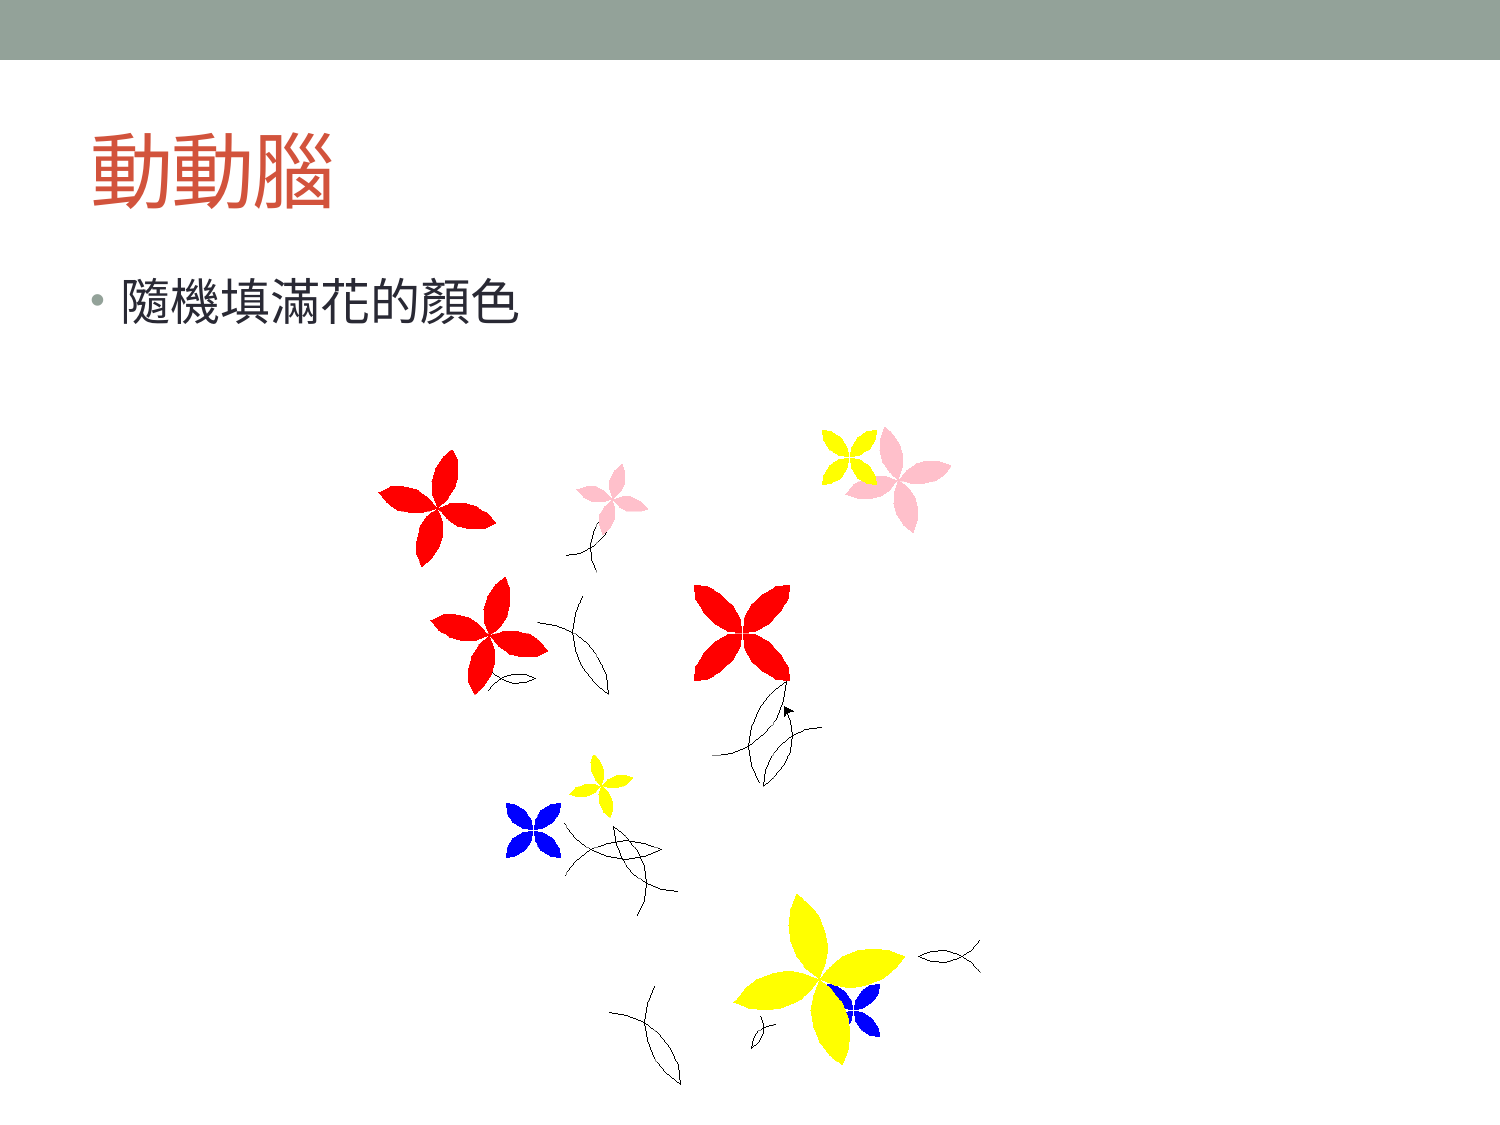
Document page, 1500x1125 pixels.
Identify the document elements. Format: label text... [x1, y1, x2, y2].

picture [359, 420, 1069, 1092]
list 隨機填滿花的顏色 [75, 262, 1425, 1063]
title 動動腦 [75, 87, 1425, 250]
